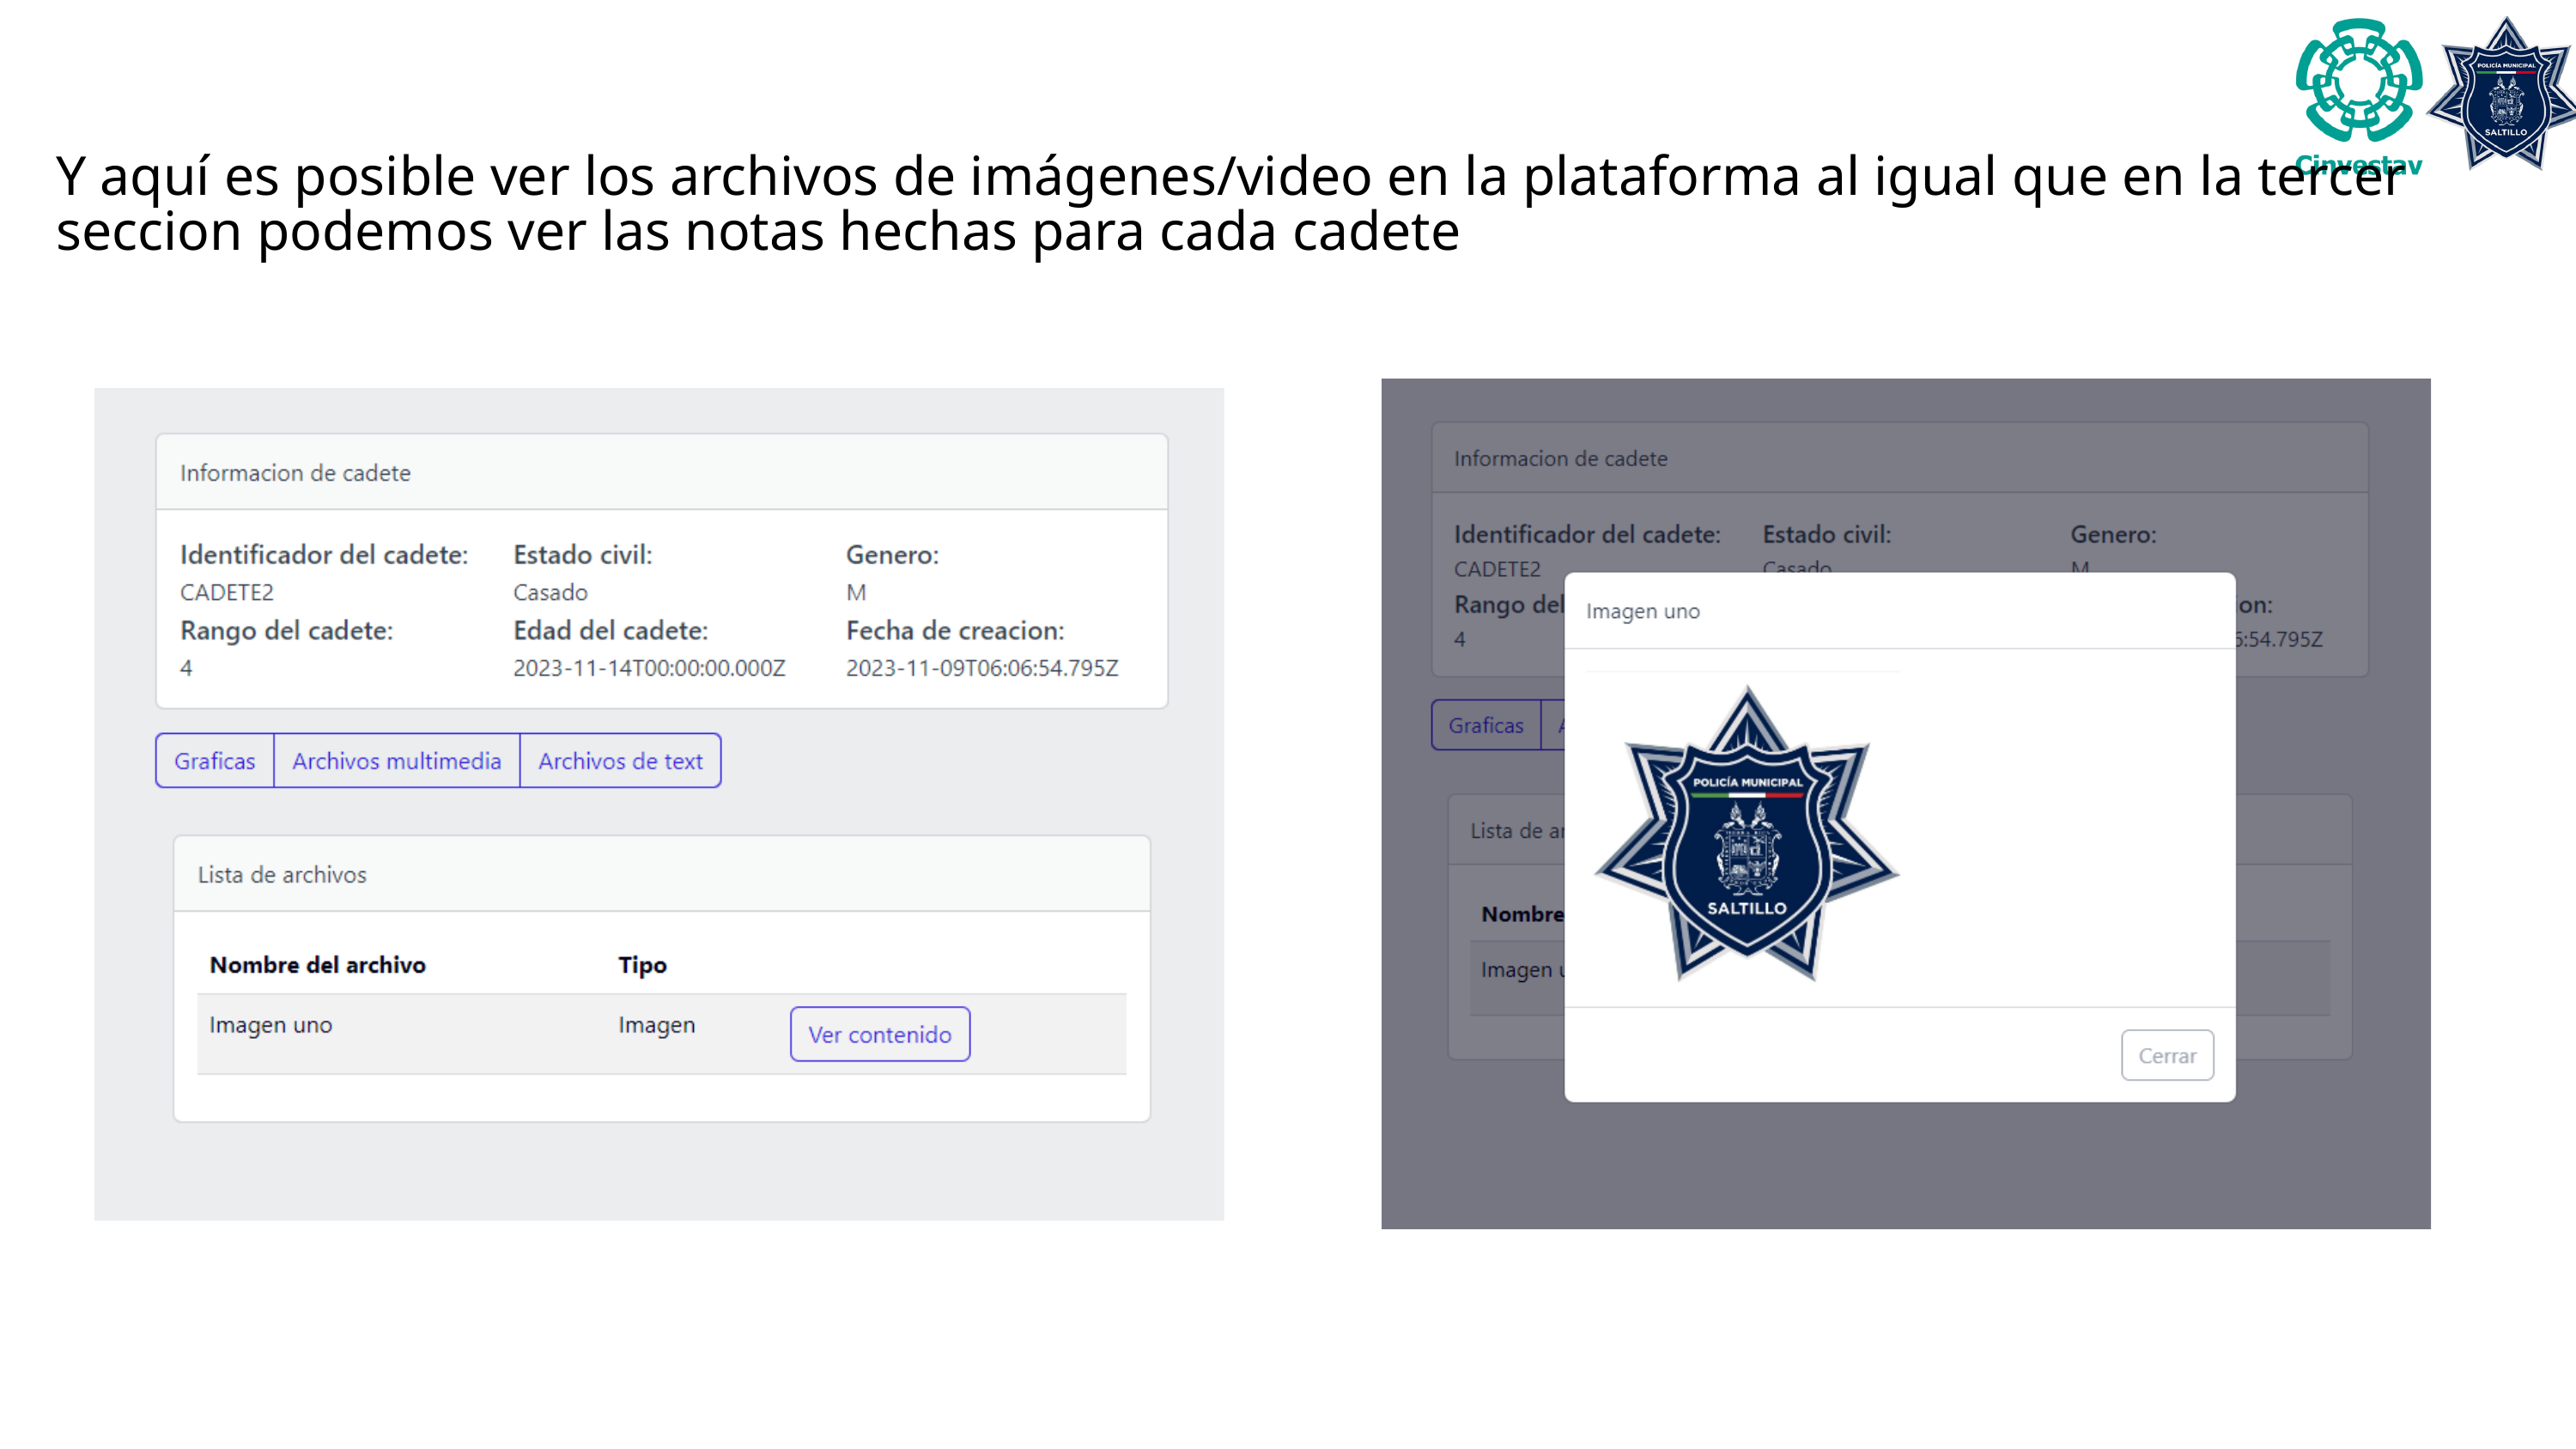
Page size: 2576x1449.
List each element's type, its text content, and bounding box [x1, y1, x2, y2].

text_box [2291, 15, 2576, 179]
text_box Y aquí es posible ver los archivos de imágenes/video en la plataforma al igual que en la tercer seccion podemos ver las notas hechas para cada cadete [56, 151, 2520, 262]
text_box [94, 388, 1224, 1221]
text_box [1382, 379, 2432, 1229]
